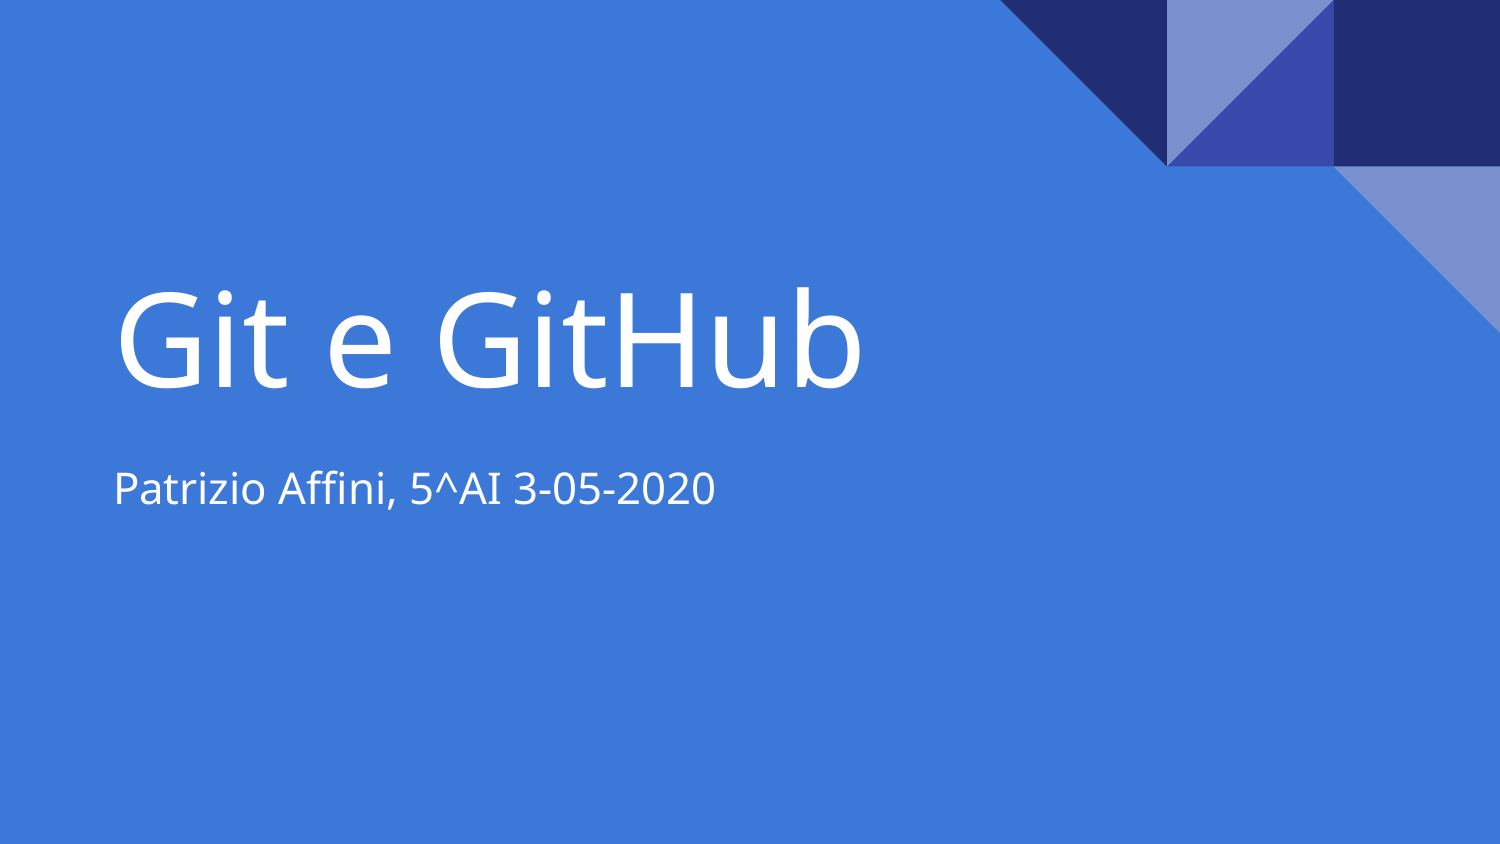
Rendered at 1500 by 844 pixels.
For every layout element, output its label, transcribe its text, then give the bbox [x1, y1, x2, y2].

title Git e GitHub [98, 291, 1447, 429]
subtitle Patrizio Affini, 5^AI 3-05-2020 [98, 445, 1447, 517]
